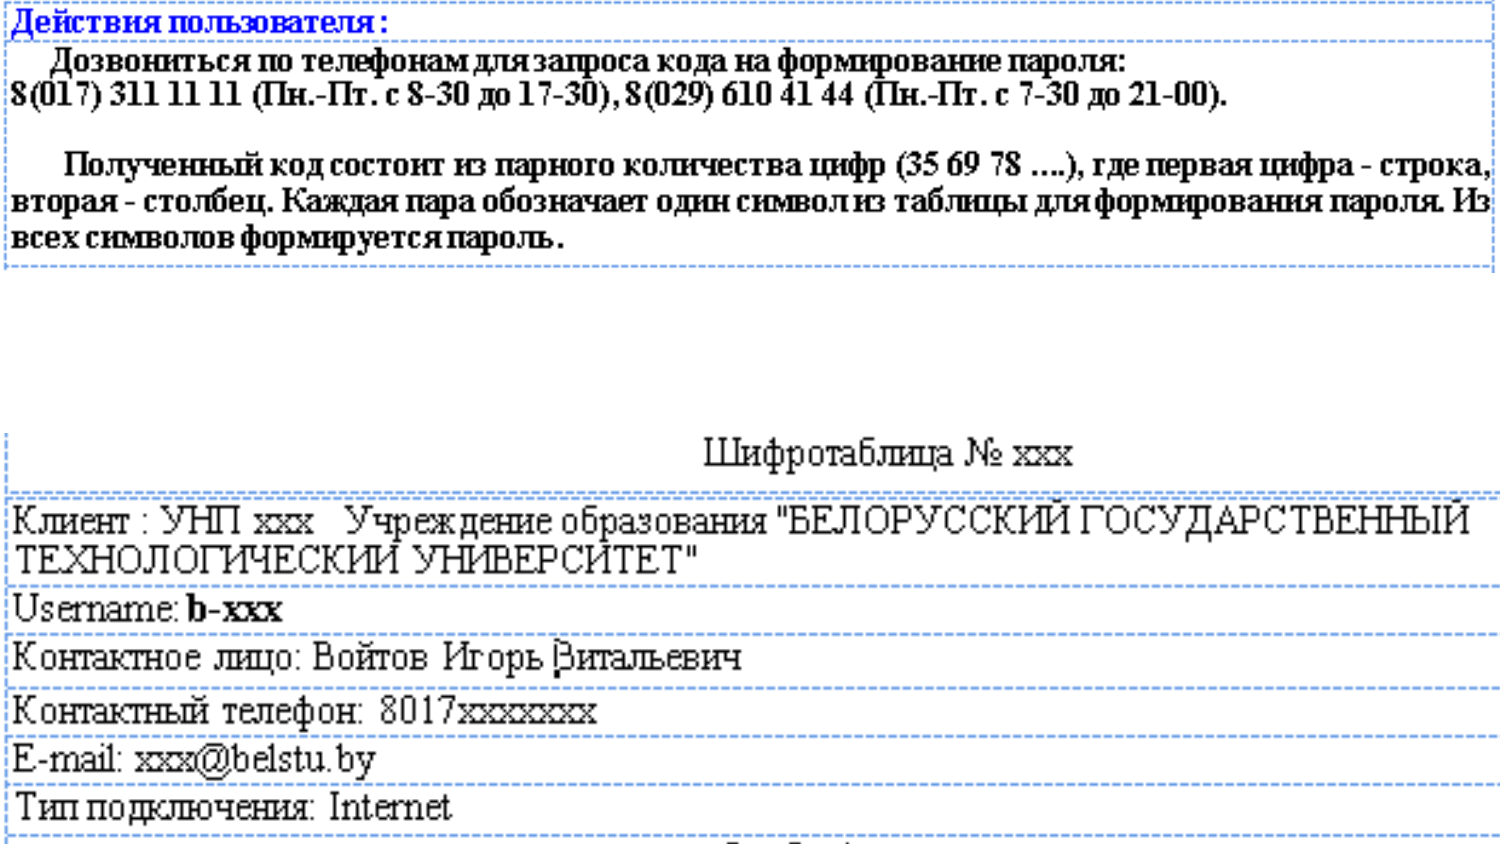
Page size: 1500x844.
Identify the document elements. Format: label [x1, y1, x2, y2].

picture [0, 0, 1500, 273]
picture [0, 433, 1500, 844]
